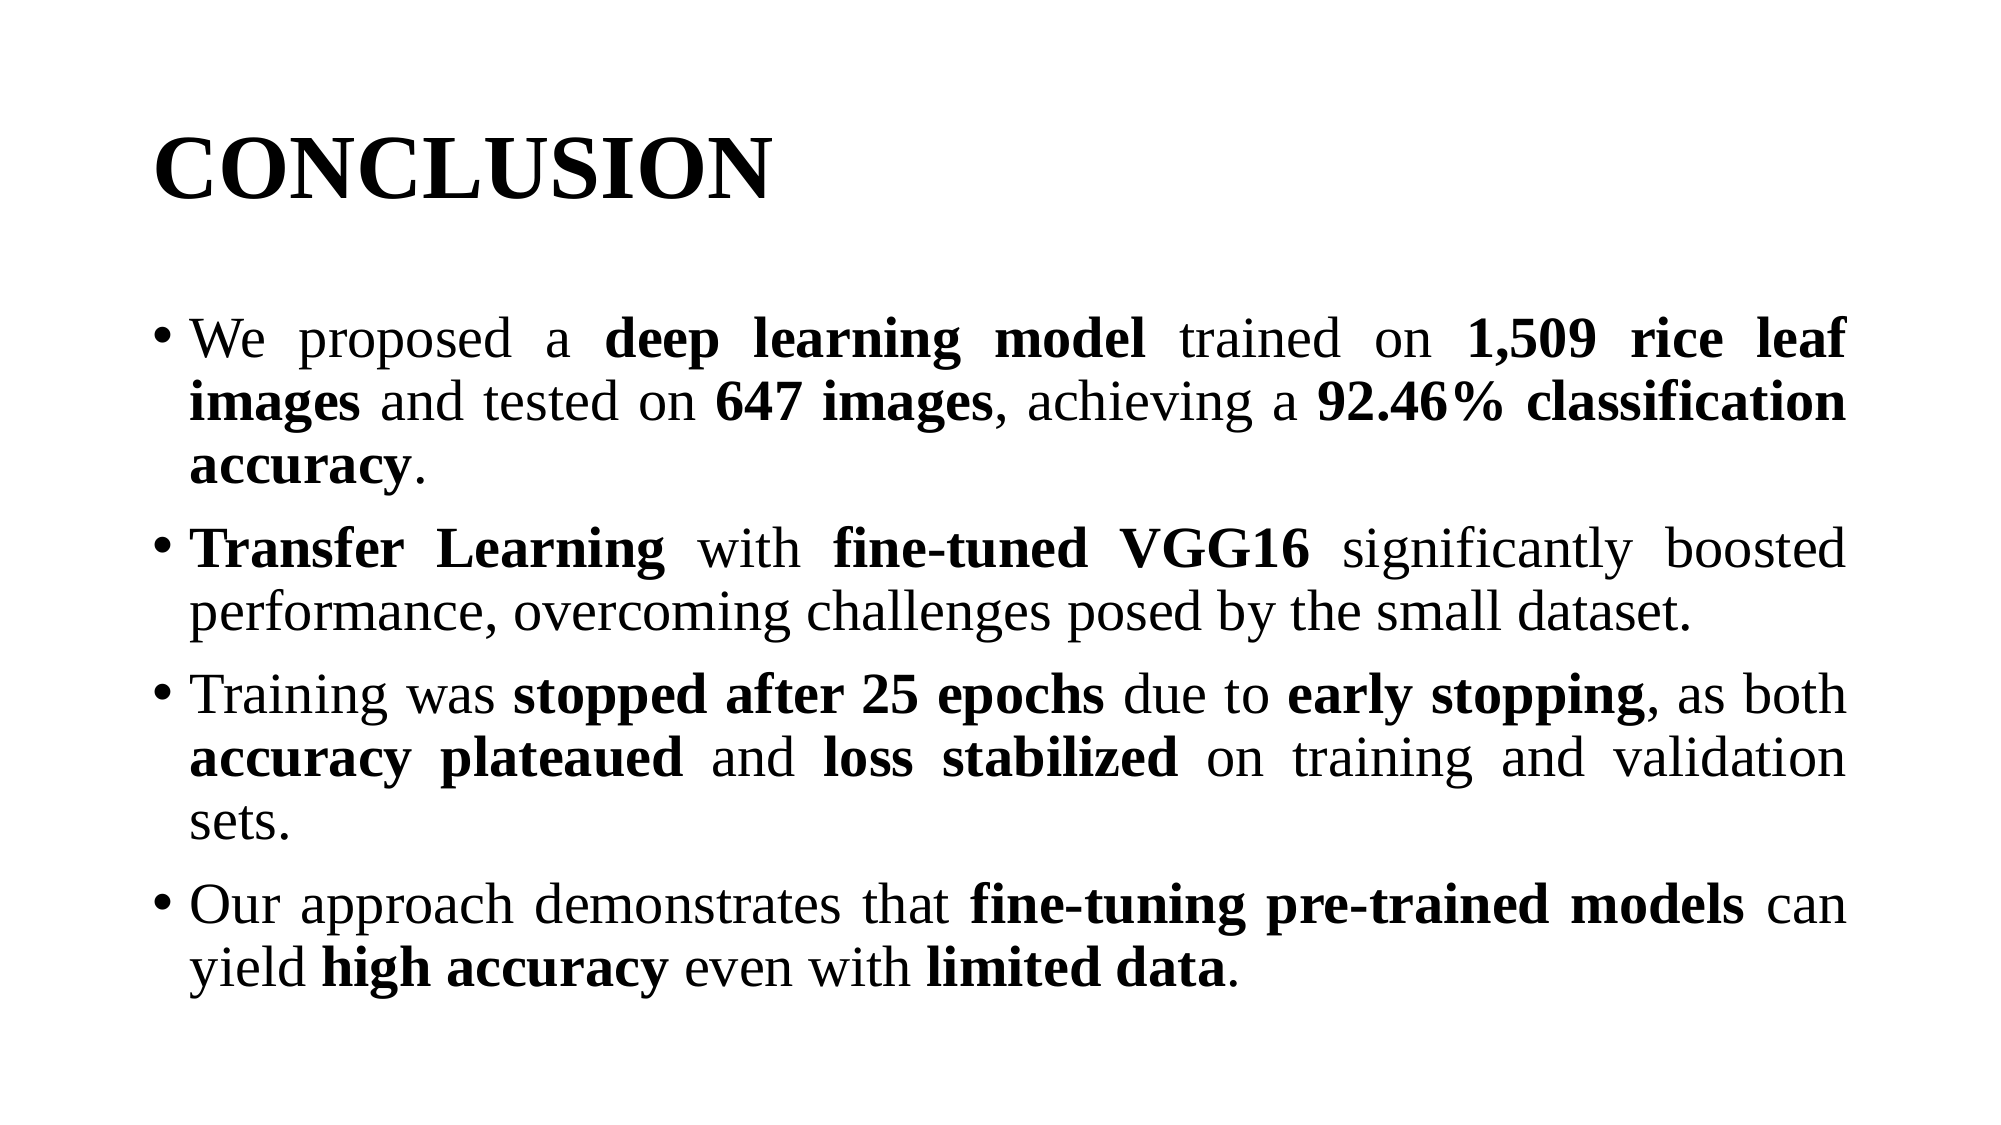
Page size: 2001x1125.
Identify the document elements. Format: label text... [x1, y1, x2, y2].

list We proposed a deep learning model trained on 1,509 rice leaf images and tested on 647 images, achieving a 92.46% classification accuracy. Transfer Learning with fine-tuned VGG16 significantly boosted performance, overcoming challenges posed by the small dataset. Training was stopped after 25 epochs due to early stopping, as both accuracy plateaued and loss stabilized on training and validation sets. Our approach demonstrates that fine-tuning pre-trained models can yield high accuracy even with limited data. [137, 299, 1863, 1014]
title CONCLUSION [137, 59, 1863, 278]
